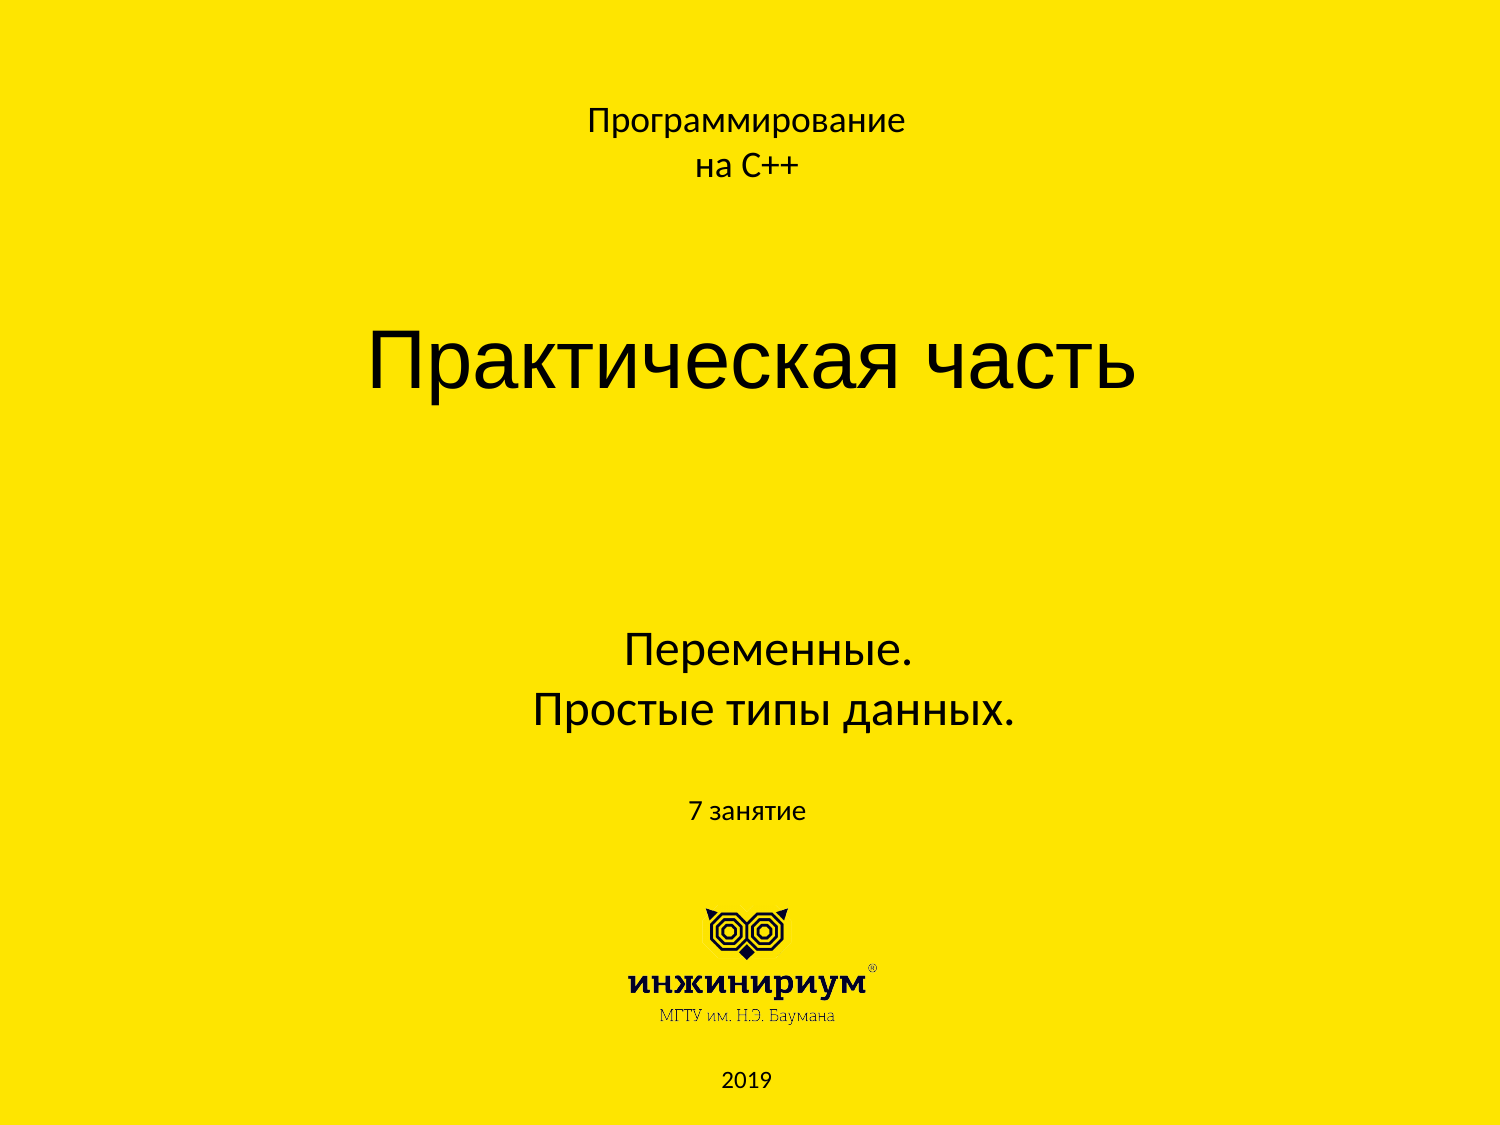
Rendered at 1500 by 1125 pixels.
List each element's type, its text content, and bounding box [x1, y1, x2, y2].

picture [627, 905, 877, 1025]
text_box 2019 [646, 1058, 848, 1099]
text_box Переменные. Простые типы данных. [181, 608, 1368, 679]
text_box Практическая часть [159, 297, 1346, 368]
text_box 7 занятие [556, 783, 939, 834]
text_box Программирование на C++ [555, 87, 938, 192]
